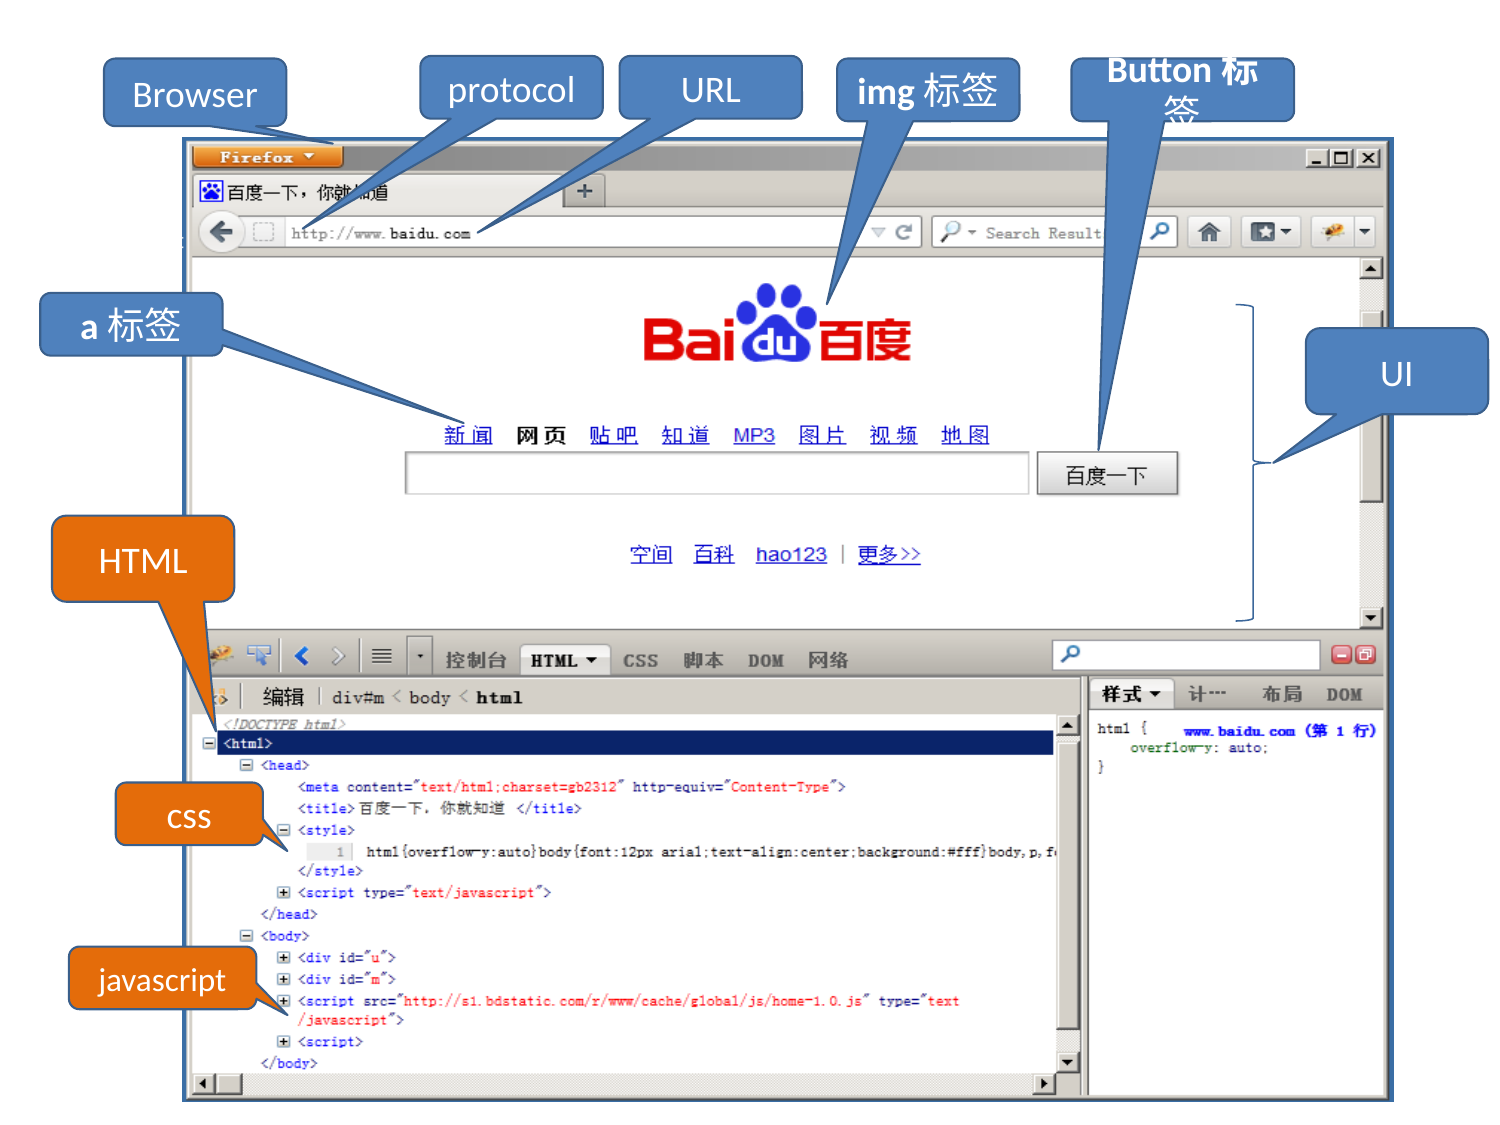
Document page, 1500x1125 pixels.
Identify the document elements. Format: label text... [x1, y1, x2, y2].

text_box a标签 [39, 291, 176, 357]
text_box UI [1399, 327, 1490, 416]
text_box protocol [419, 54, 604, 136]
text_box css [114, 781, 176, 847]
text_box img标签 [836, 57, 1021, 136]
text_box HTML [50, 514, 176, 645]
text_box javascript [67, 945, 176, 1011]
text_box Browser [102, 57, 304, 136]
text_box URL [618, 54, 804, 136]
text_box Button标签 [1070, 57, 1296, 136]
picture [181, 137, 1394, 1102]
